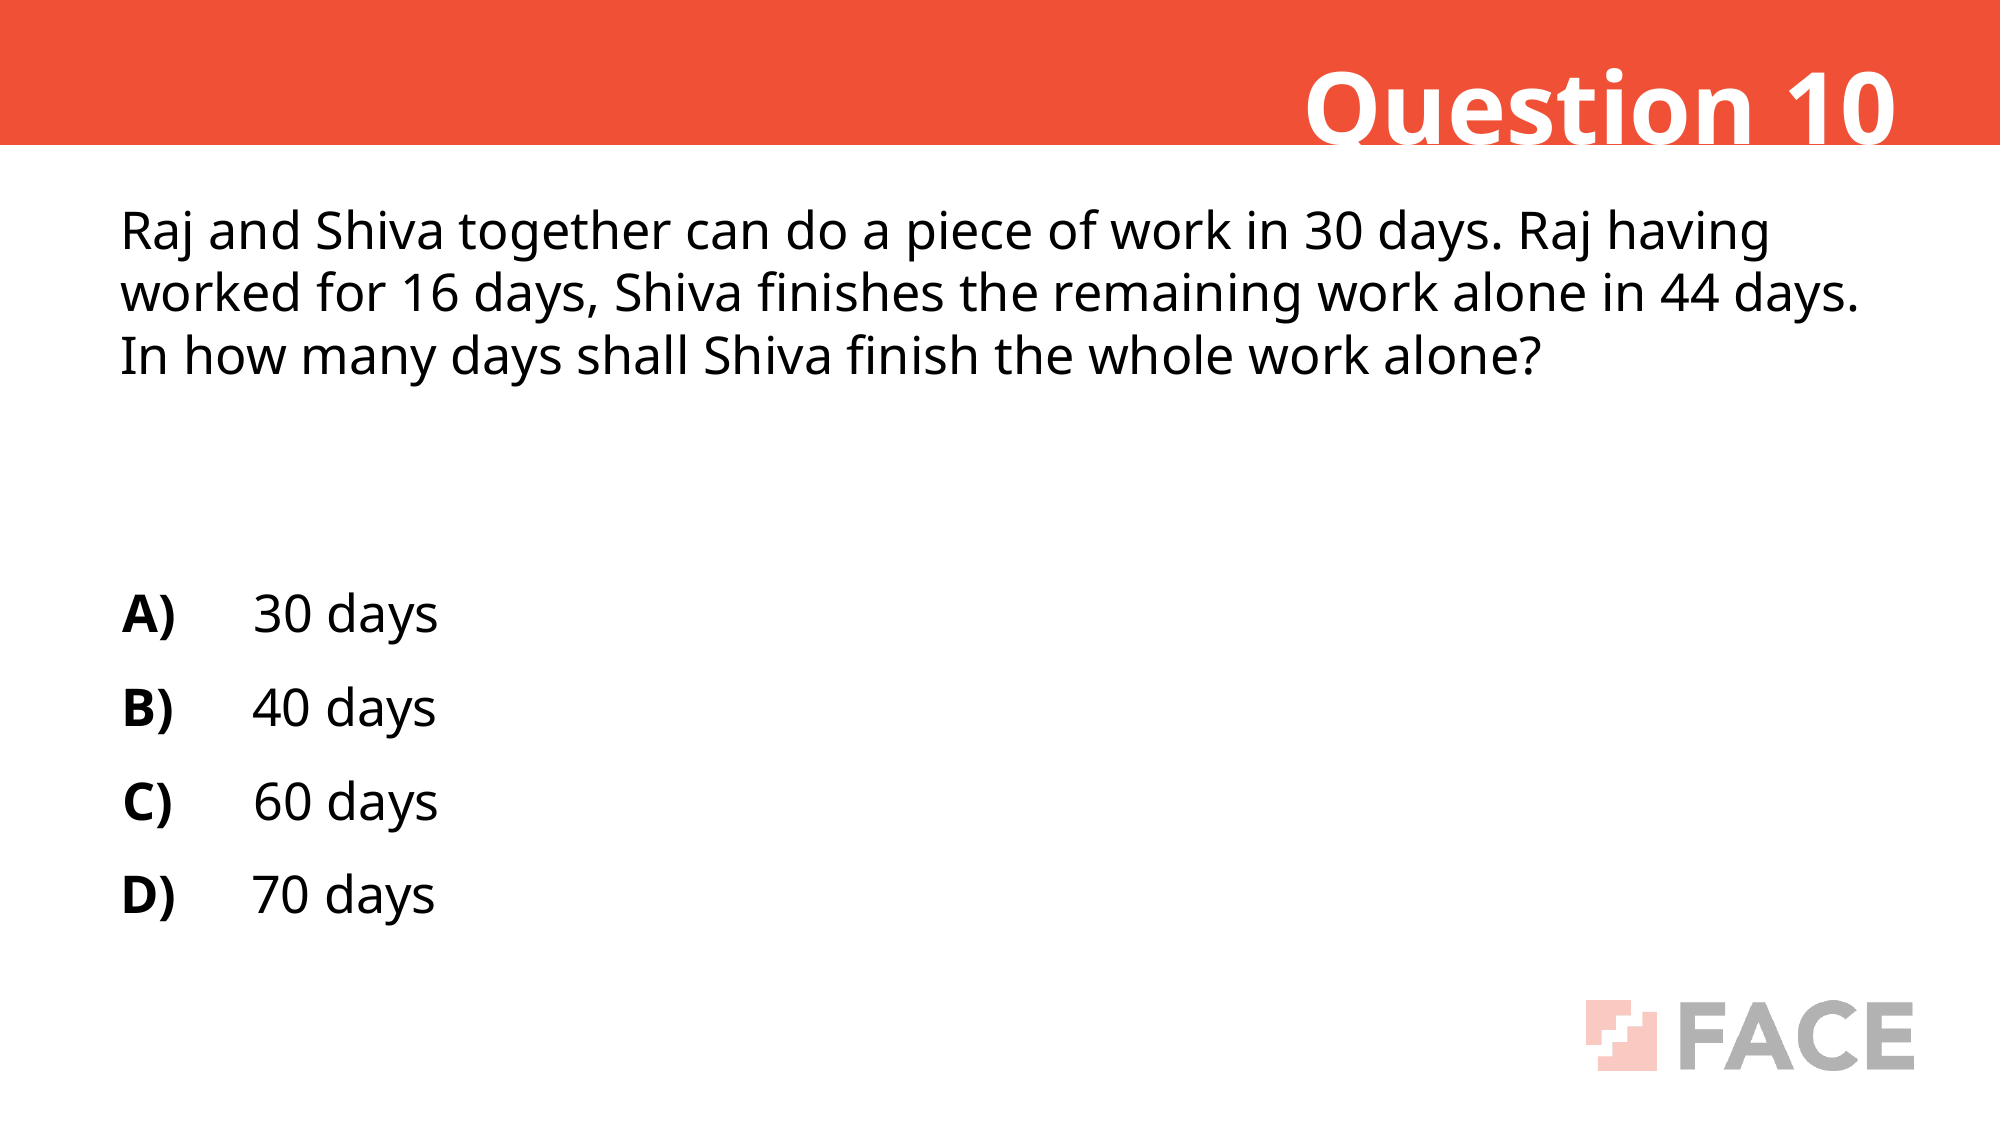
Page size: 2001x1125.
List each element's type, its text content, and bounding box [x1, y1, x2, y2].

text_box 70 days [236, 822, 1893, 932]
text_box [0, 0, 2000, 147]
text_box Question 10 [638, 37, 1914, 173]
text_box D) [105, 822, 220, 932]
text_box Raj and Shiva together can do a piece of work in 30 days. Raj having worked for 16 days, Shiva finishes the remaining work alone in 44 days. In how many days shall Shiva finish the whole work alone? [105, 189, 1895, 392]
text_box A) [107, 541, 223, 651]
text_box 60 days [238, 730, 1896, 839]
text_box 40 days [237, 635, 1894, 745]
text_box B) [106, 635, 221, 745]
text_box 30 days [238, 541, 1896, 651]
picture [1586, 1000, 1914, 1072]
text_box C) [107, 730, 223, 839]
